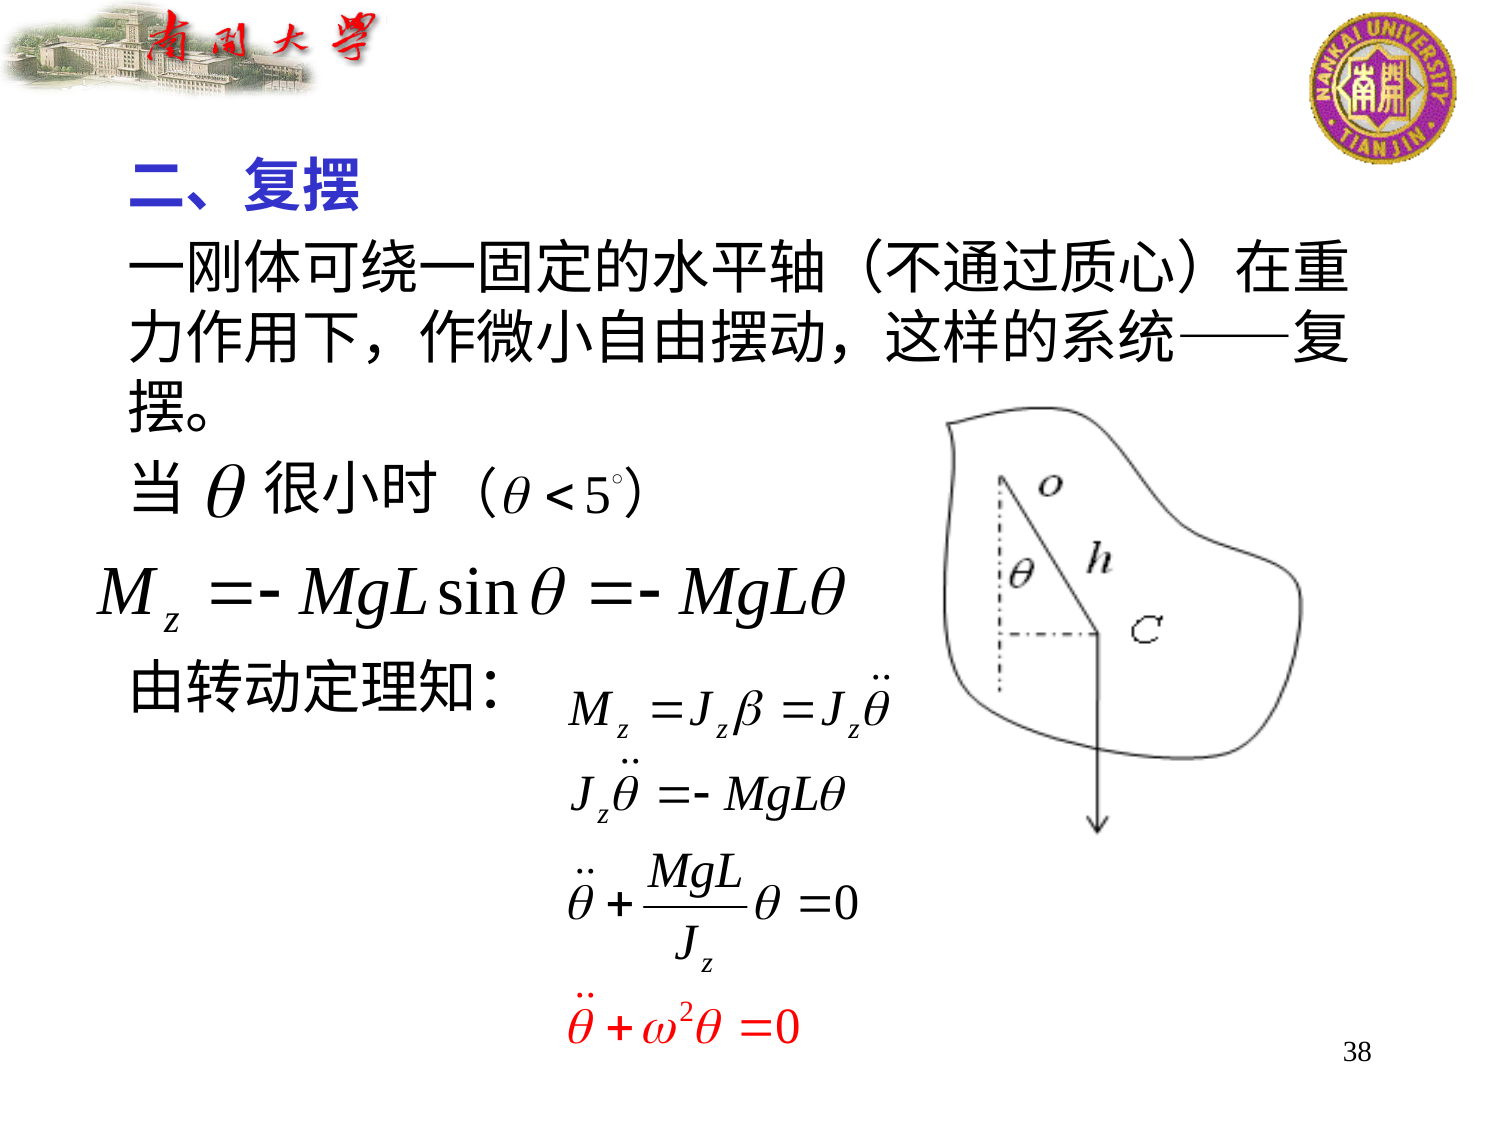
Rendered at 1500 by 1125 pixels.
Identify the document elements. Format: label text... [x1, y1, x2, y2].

slide_number 38 [1074, 1024, 1388, 1101]
list 二、复摆 一刚体可绕一固定的水平轴（不通过质心）在重力作用下，作微小自由摆动，这样的系统——复摆。 当 很小时 由转动定理知： [112, 140, 1388, 1079]
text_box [194, 445, 260, 538]
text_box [85, 544, 859, 650]
picture [1262, 0, 1500, 178]
picture [0, 0, 388, 100]
picture [938, 396, 1308, 844]
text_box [559, 666, 904, 1058]
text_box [466, 453, 660, 528]
